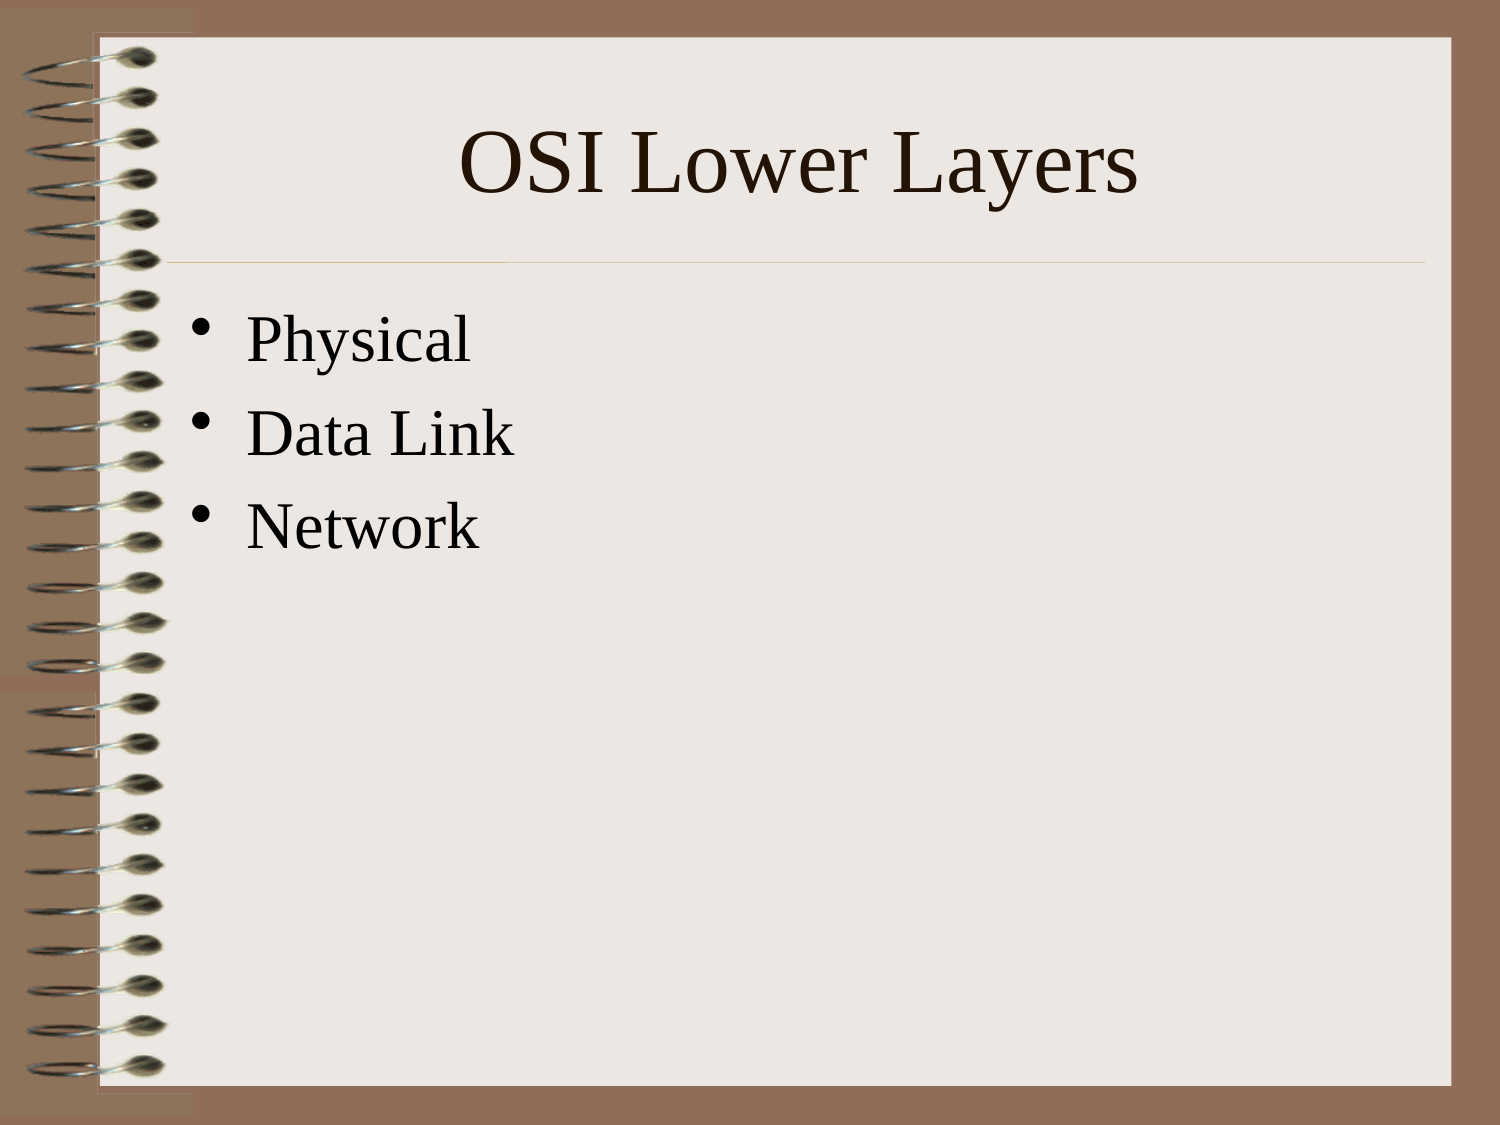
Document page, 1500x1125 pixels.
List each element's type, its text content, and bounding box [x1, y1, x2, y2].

list Physical Data Link Network [174, 287, 1425, 963]
title OSI Lower Layers [174, 62, 1425, 250]
picture [0, 8, 194, 674]
picture [0, 692, 194, 1115]
